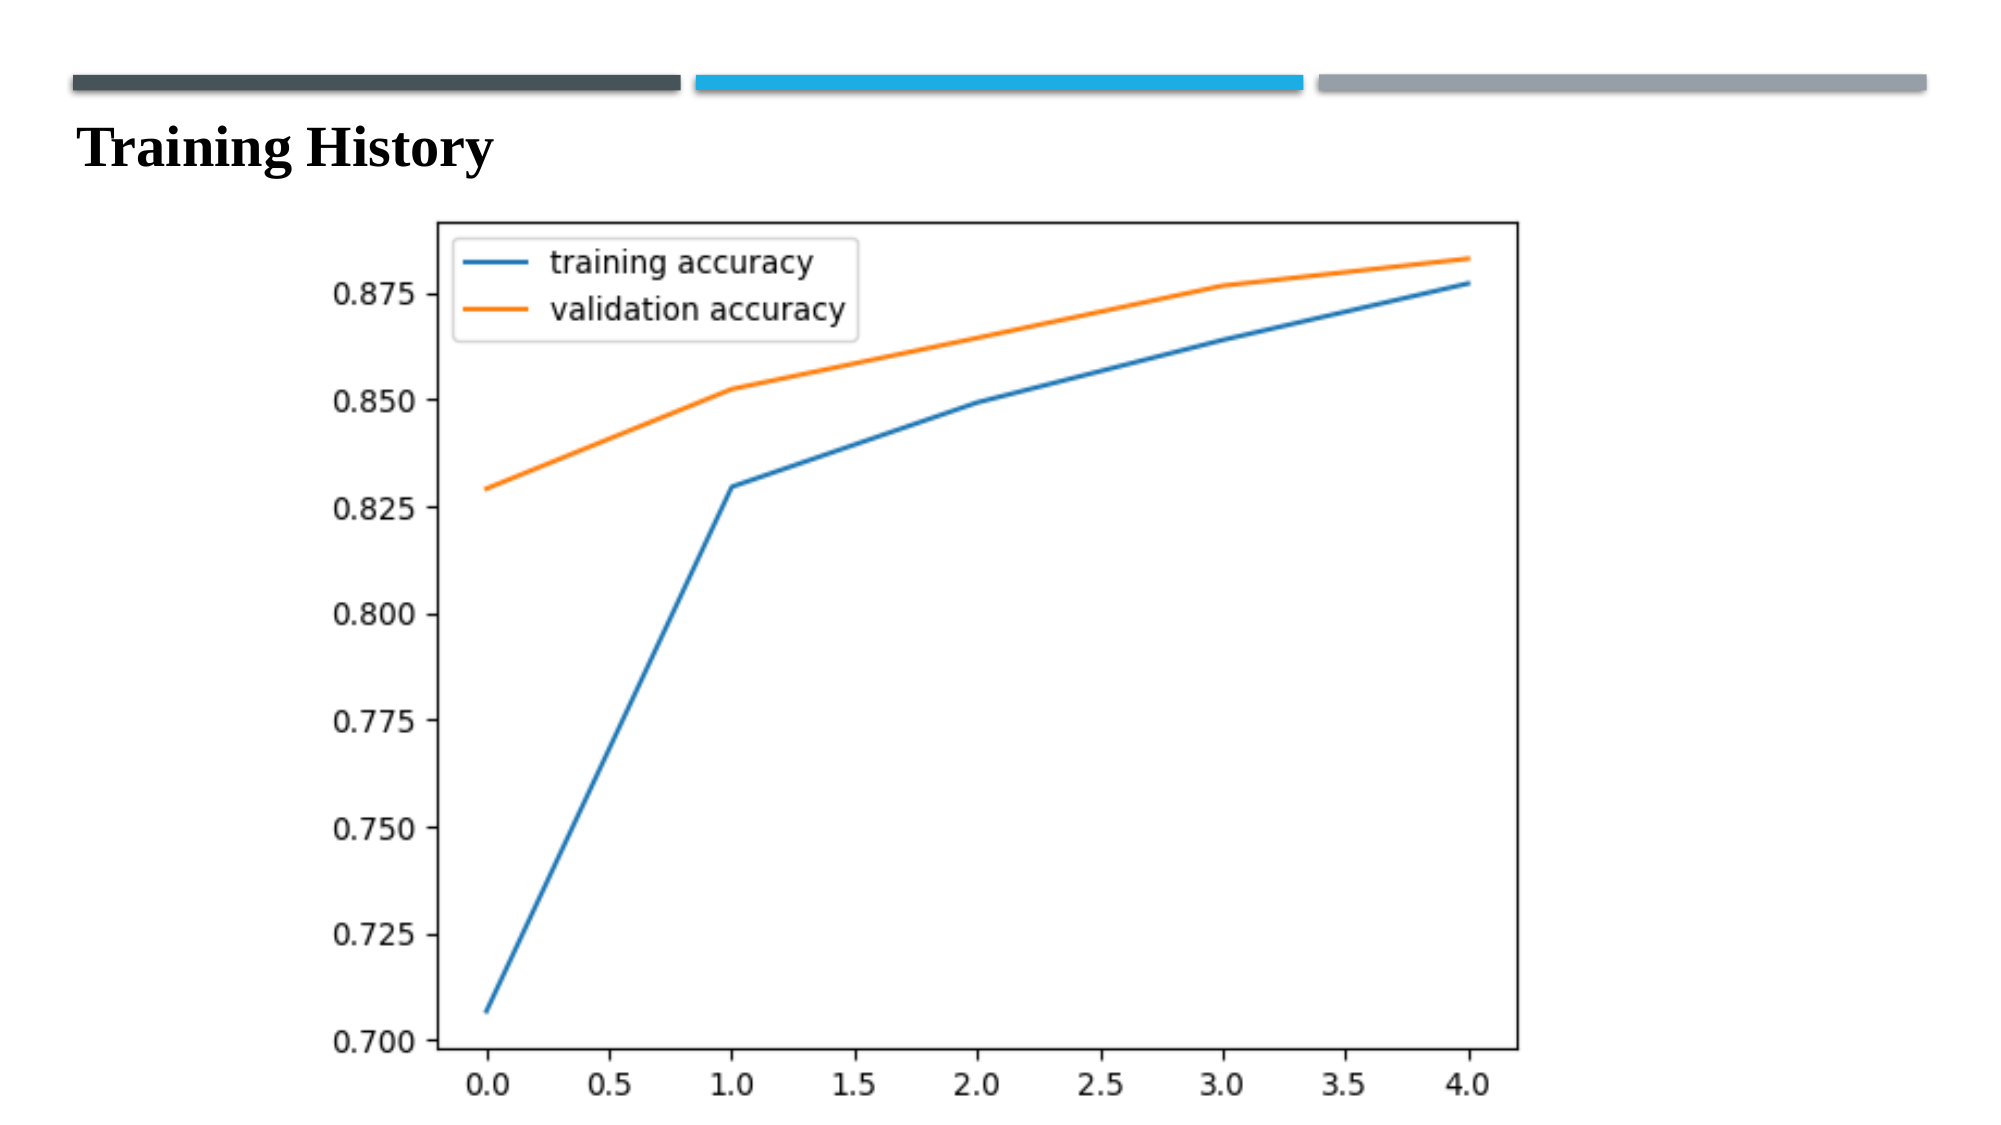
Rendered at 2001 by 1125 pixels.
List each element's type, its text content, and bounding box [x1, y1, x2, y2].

picture [308, 200, 1539, 1125]
text_box Training History [61, 100, 1880, 256]
